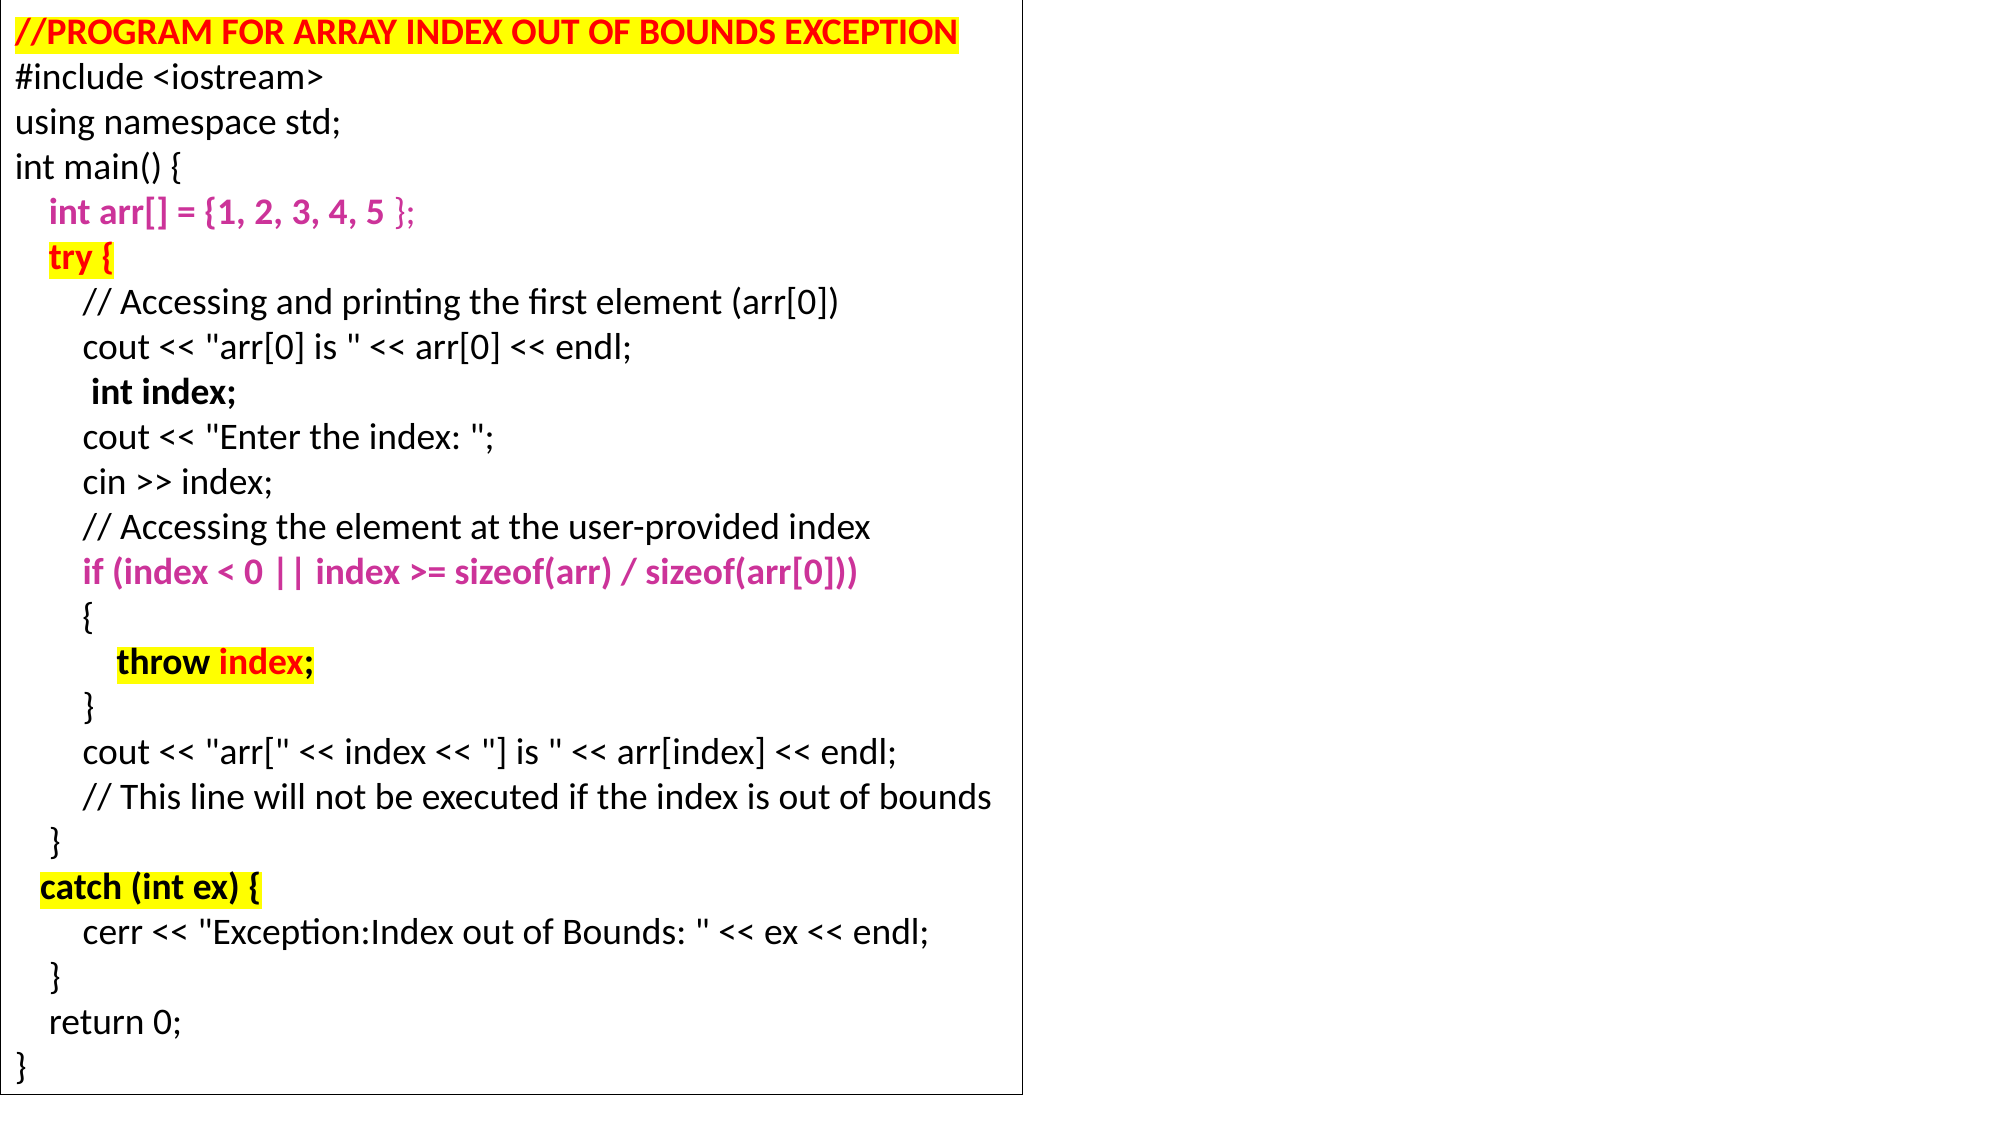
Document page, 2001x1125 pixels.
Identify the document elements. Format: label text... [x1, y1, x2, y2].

text_box //PROGRAM FOR ARRAY INDEX OUT OF BOUNDS EXCEPTION #include <iostream> using namespace std; int main() { int arr[] = {1, 2, 3, 4, 5 }; try { // Accessing and printing the first element (arr[0]) cout << "arr[0] is " << arr[0] << endl; int index; cout << "Enter the index: "; cin >> index; // Accessing the element at the user-provided index if (index < 0 || index >= sizeof(arr) / sizeof(arr[0])) { throw index; } cout << "arr[" << index << "] is " << arr[index] << endl; // This line will not be executed if the index is out of bounds } catch (int ex) { cerr << "Exception:Index out of Bounds: " << ex << endl; } return 0; } [0, 0, 1023, 1095]
